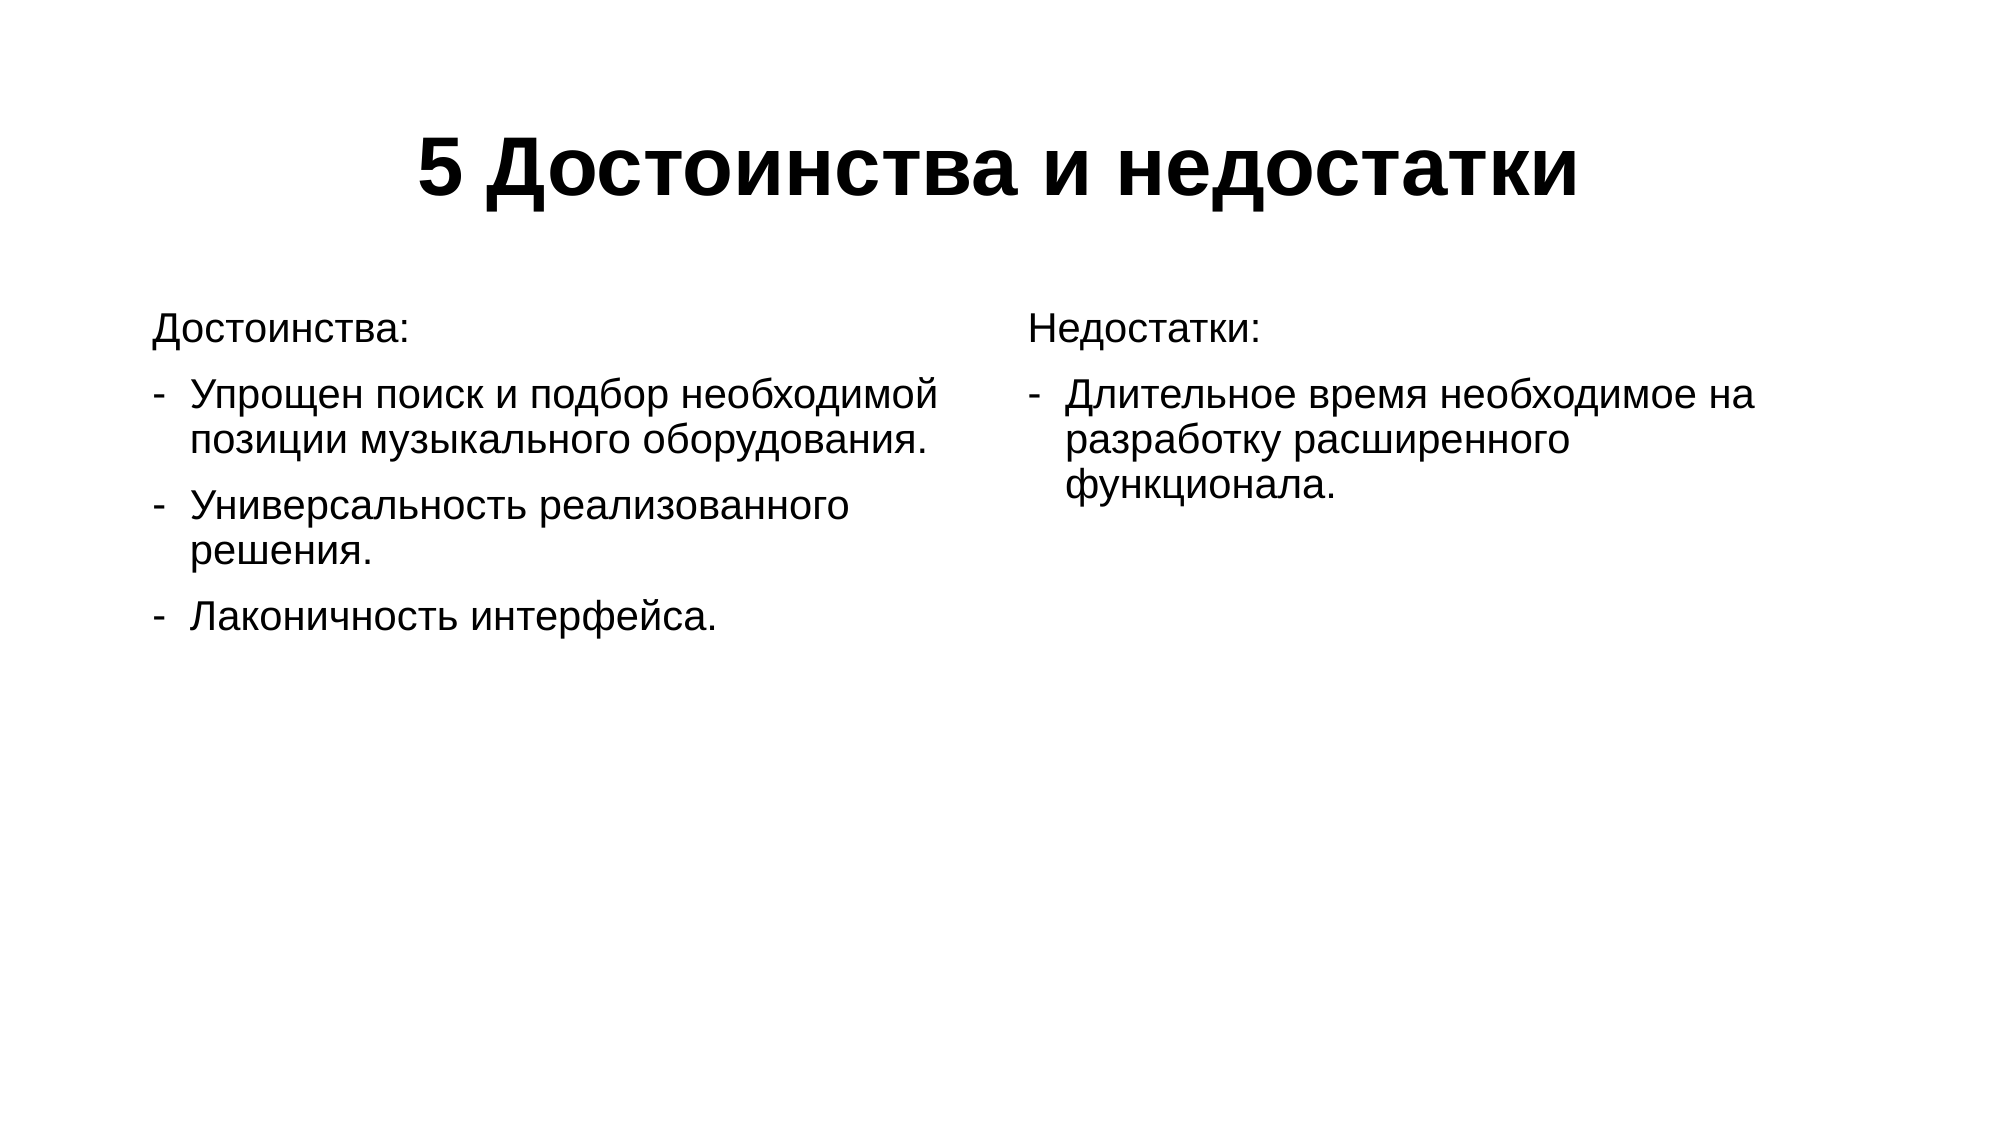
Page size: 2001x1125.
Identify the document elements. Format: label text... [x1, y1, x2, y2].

list Достоинства: Упрощен поиск и подбор необходимой позиции музыкального оборудования. Универсальность реализованного решения. Лаконичность интерфейса. [137, 299, 988, 1014]
title 5 Достоинства и недостатки [137, 59, 1863, 278]
list Недостатки: Длительное время необходимое на разработку расширенного функционала. [1012, 299, 1863, 1014]
